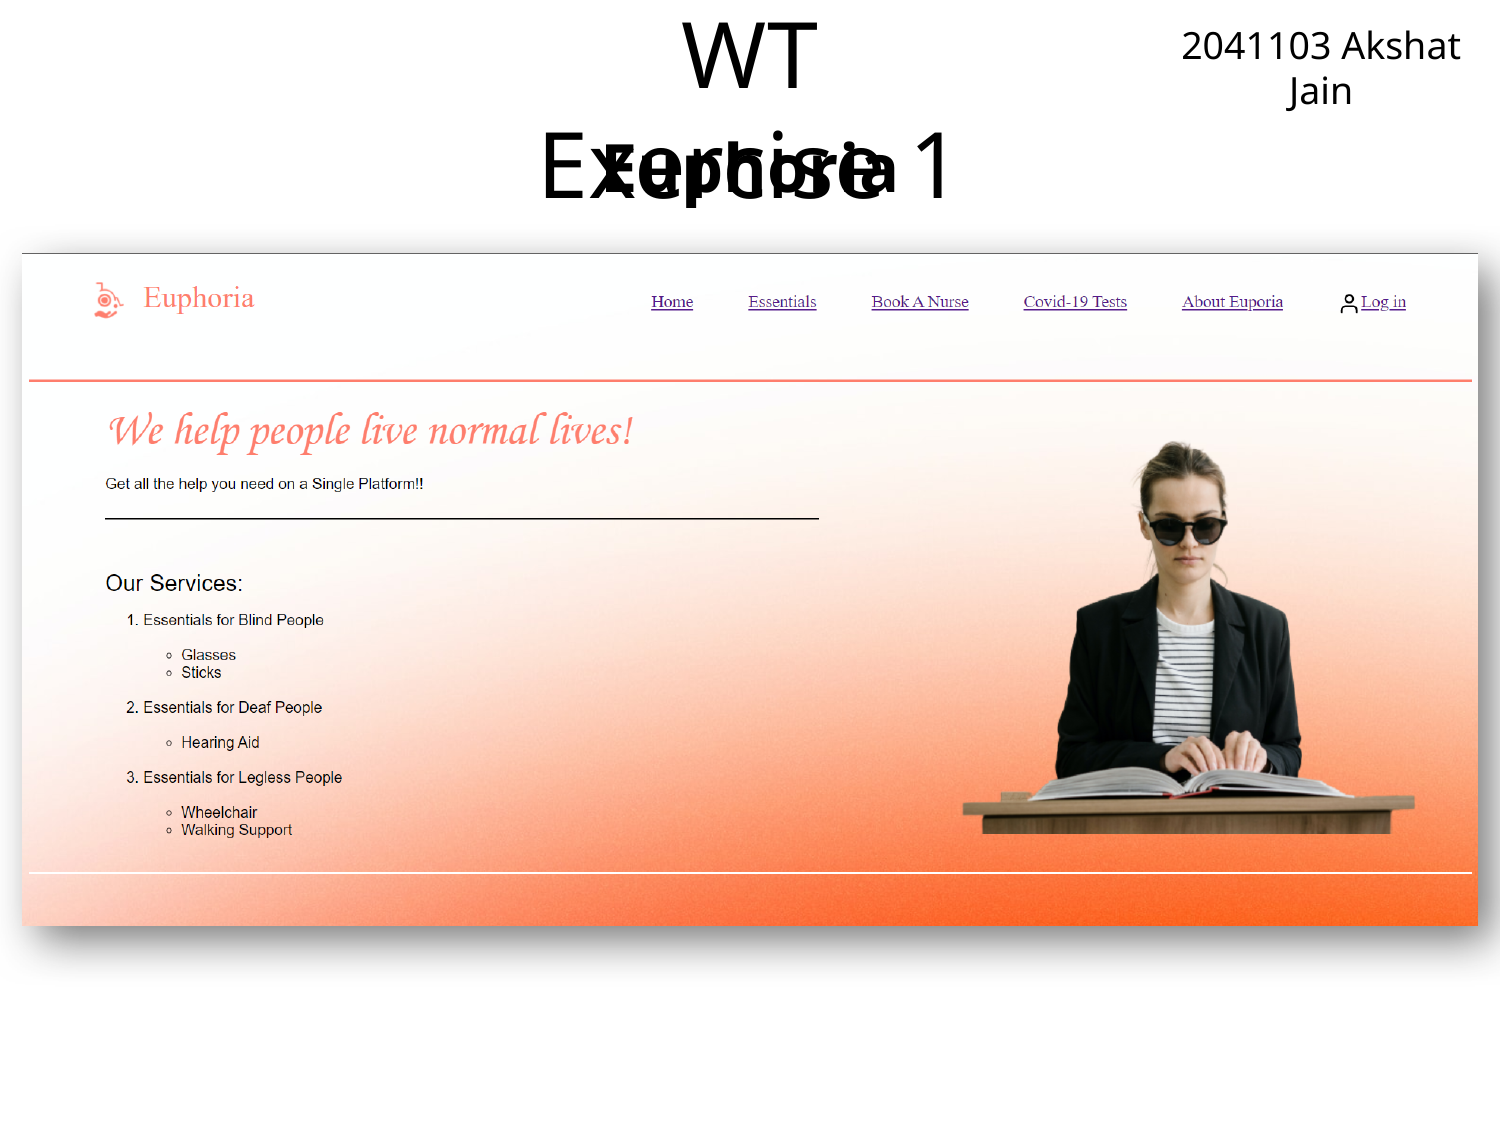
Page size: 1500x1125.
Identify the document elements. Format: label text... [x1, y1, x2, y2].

text_box WT Exercise 1 [507, 0, 993, 225]
text_box 2041103 Akshat Jain [1145, 14, 1497, 120]
picture [22, 253, 1478, 927]
